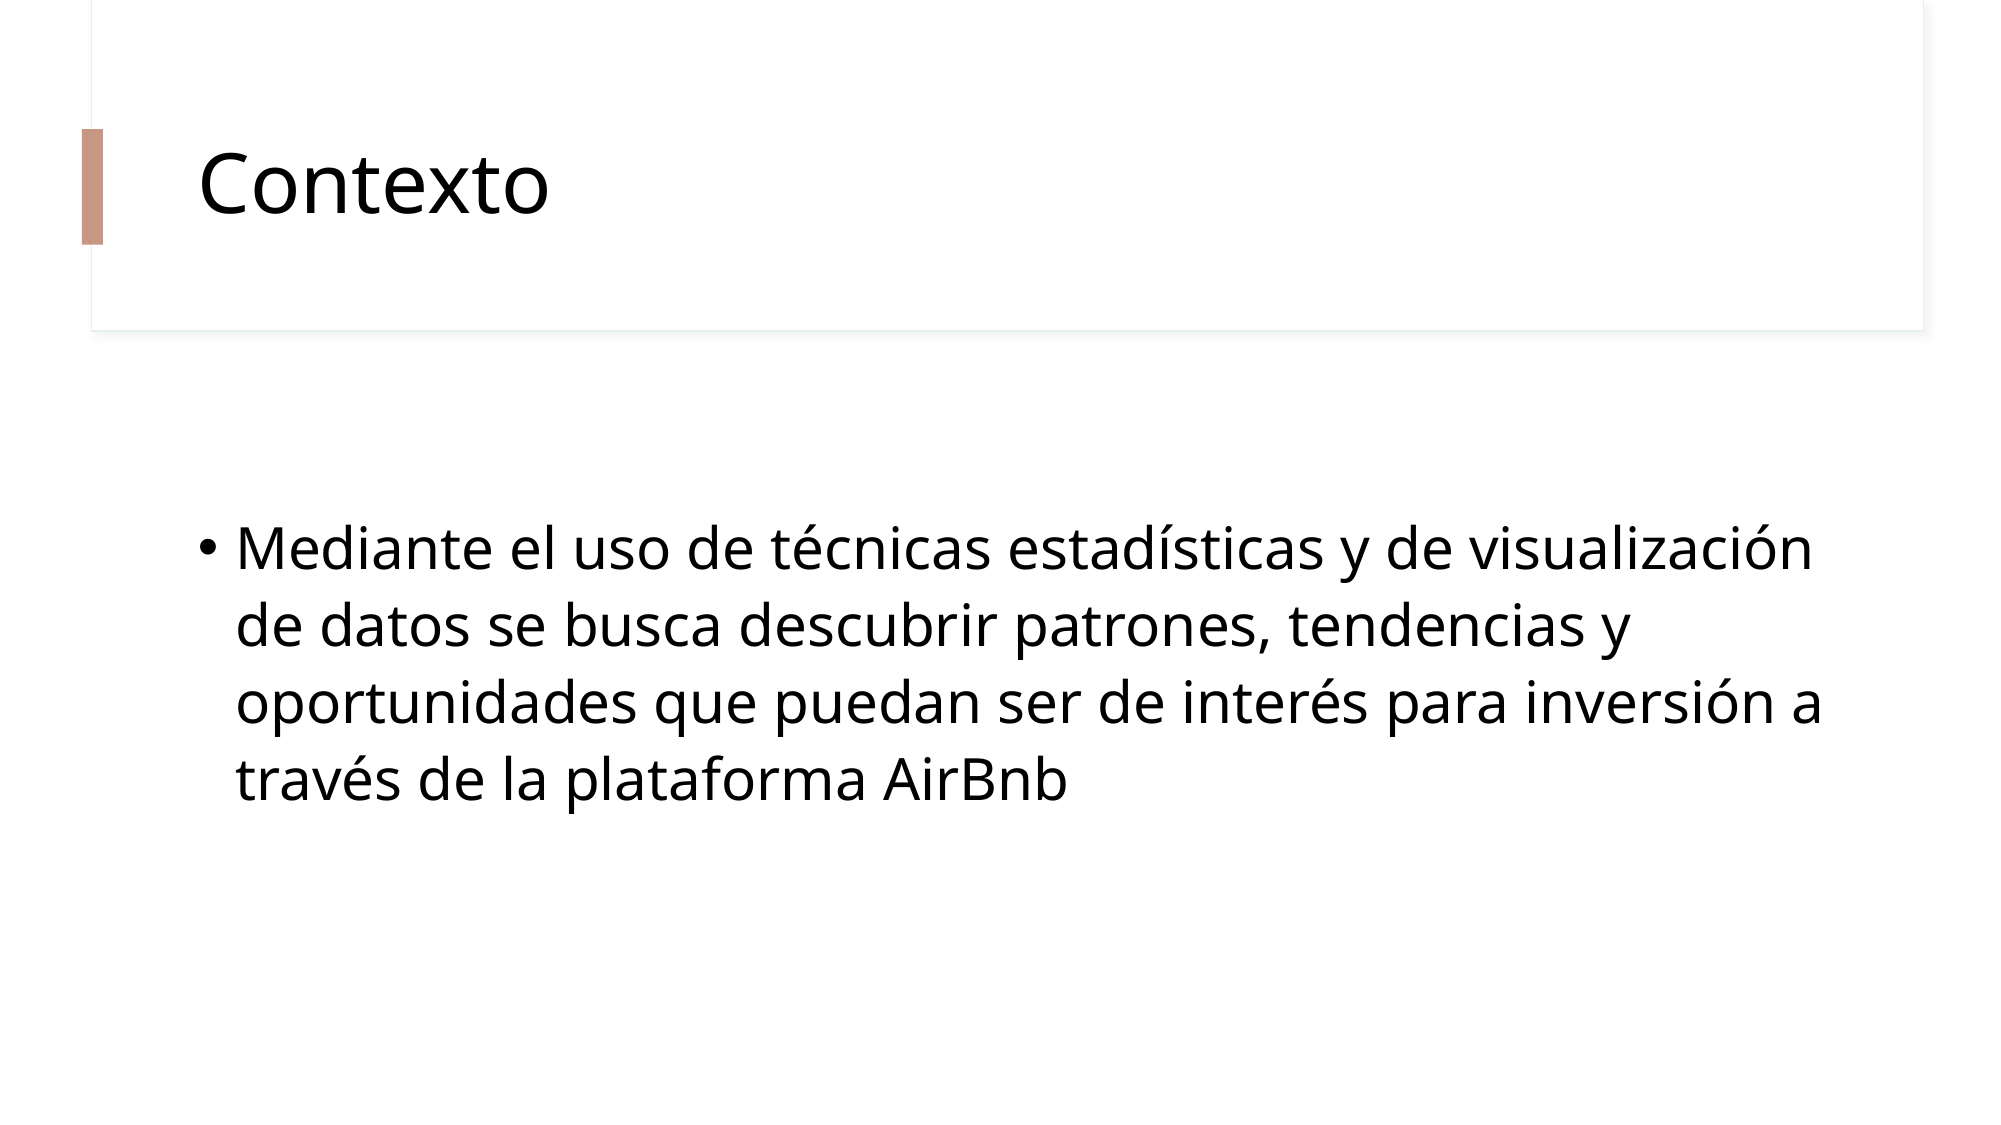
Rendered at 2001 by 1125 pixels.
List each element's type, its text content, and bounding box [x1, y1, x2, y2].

title Contexto [183, 90, 1851, 284]
list Mediante el uso de técnicas estadísticas y de visualización de datos se busca descubrir patrones, tendencias y oportunidades que puedan ser de interés para inversión a través de la plataforma AirBnb [183, 406, 1851, 1013]
